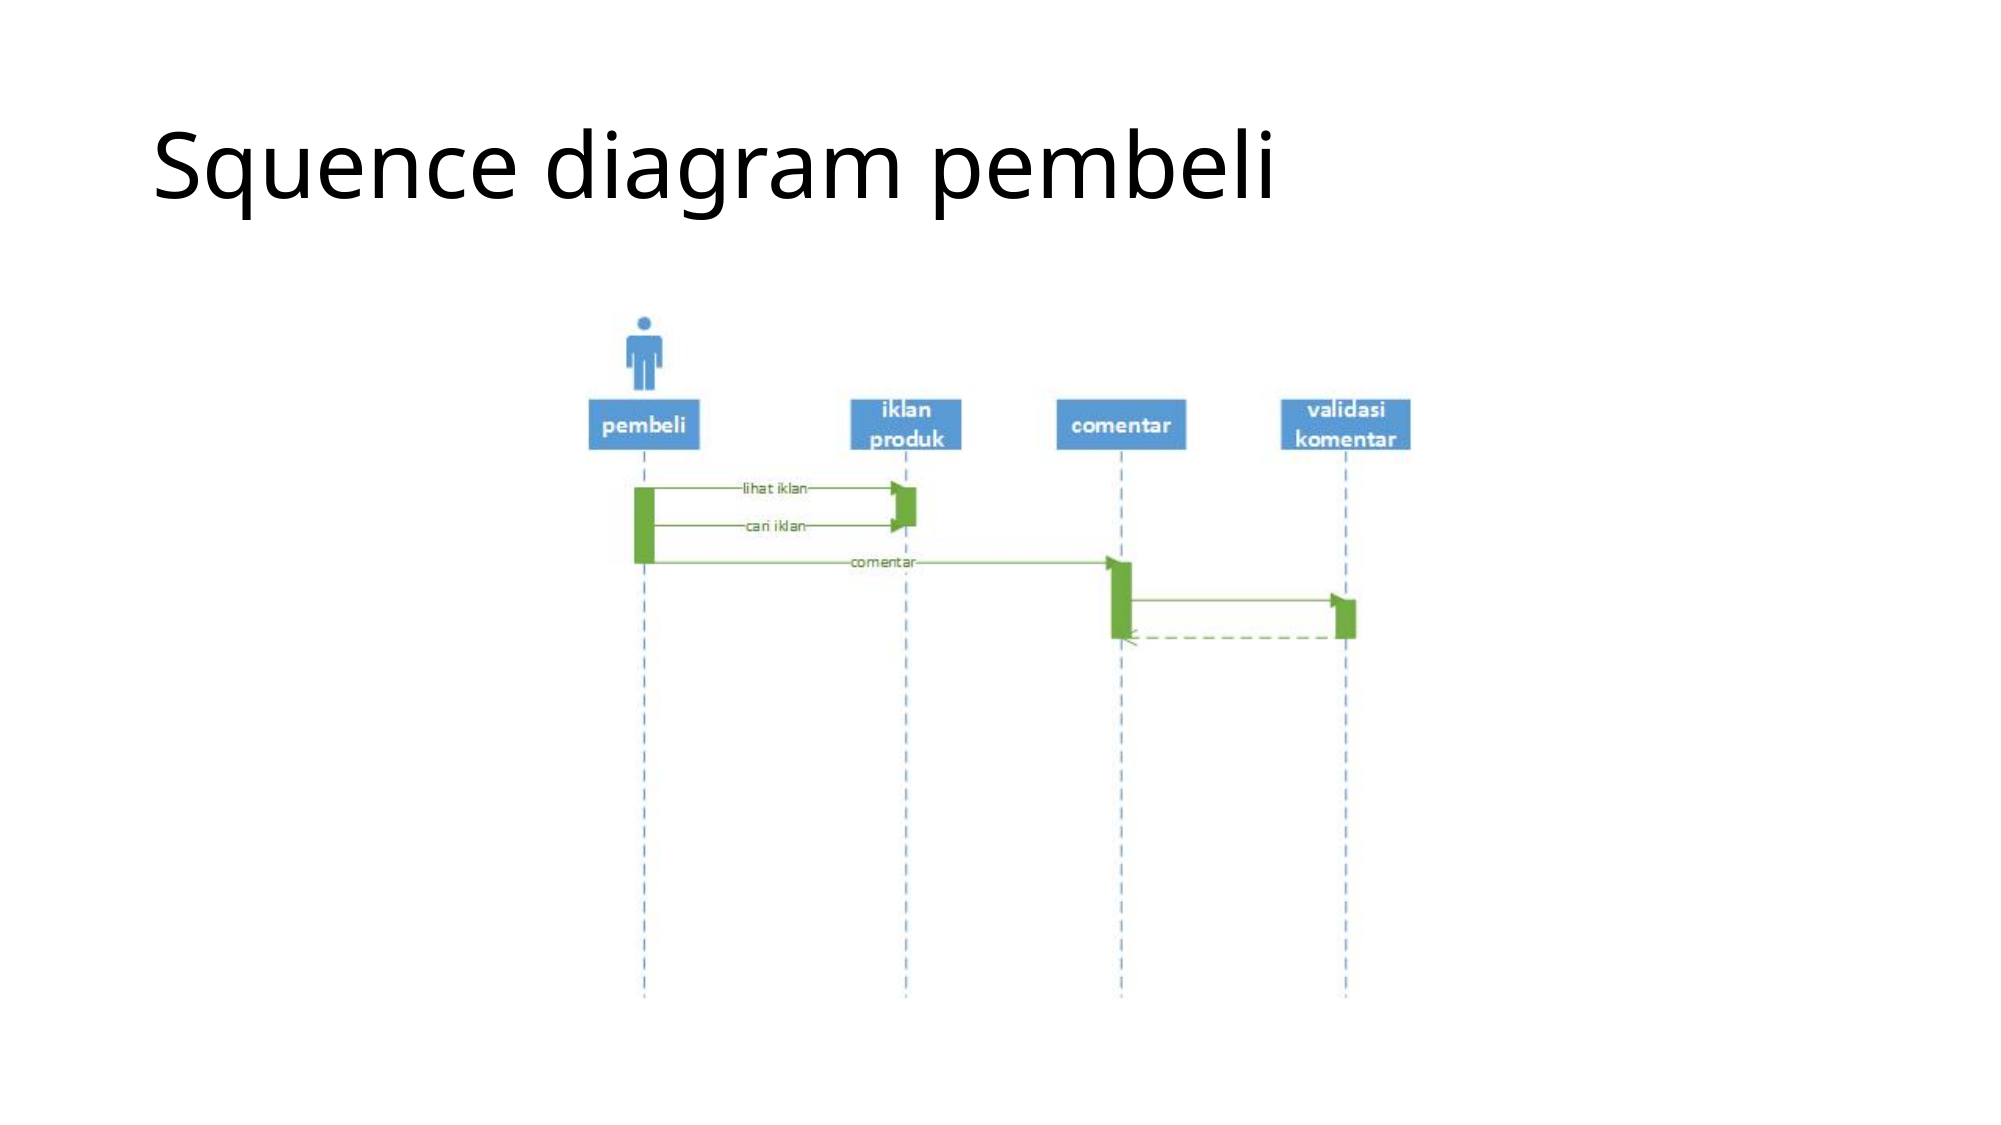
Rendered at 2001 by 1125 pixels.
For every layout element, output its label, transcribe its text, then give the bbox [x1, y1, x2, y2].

title Squence diagram pembeli [137, 59, 1863, 278]
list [586, 314, 1414, 999]
